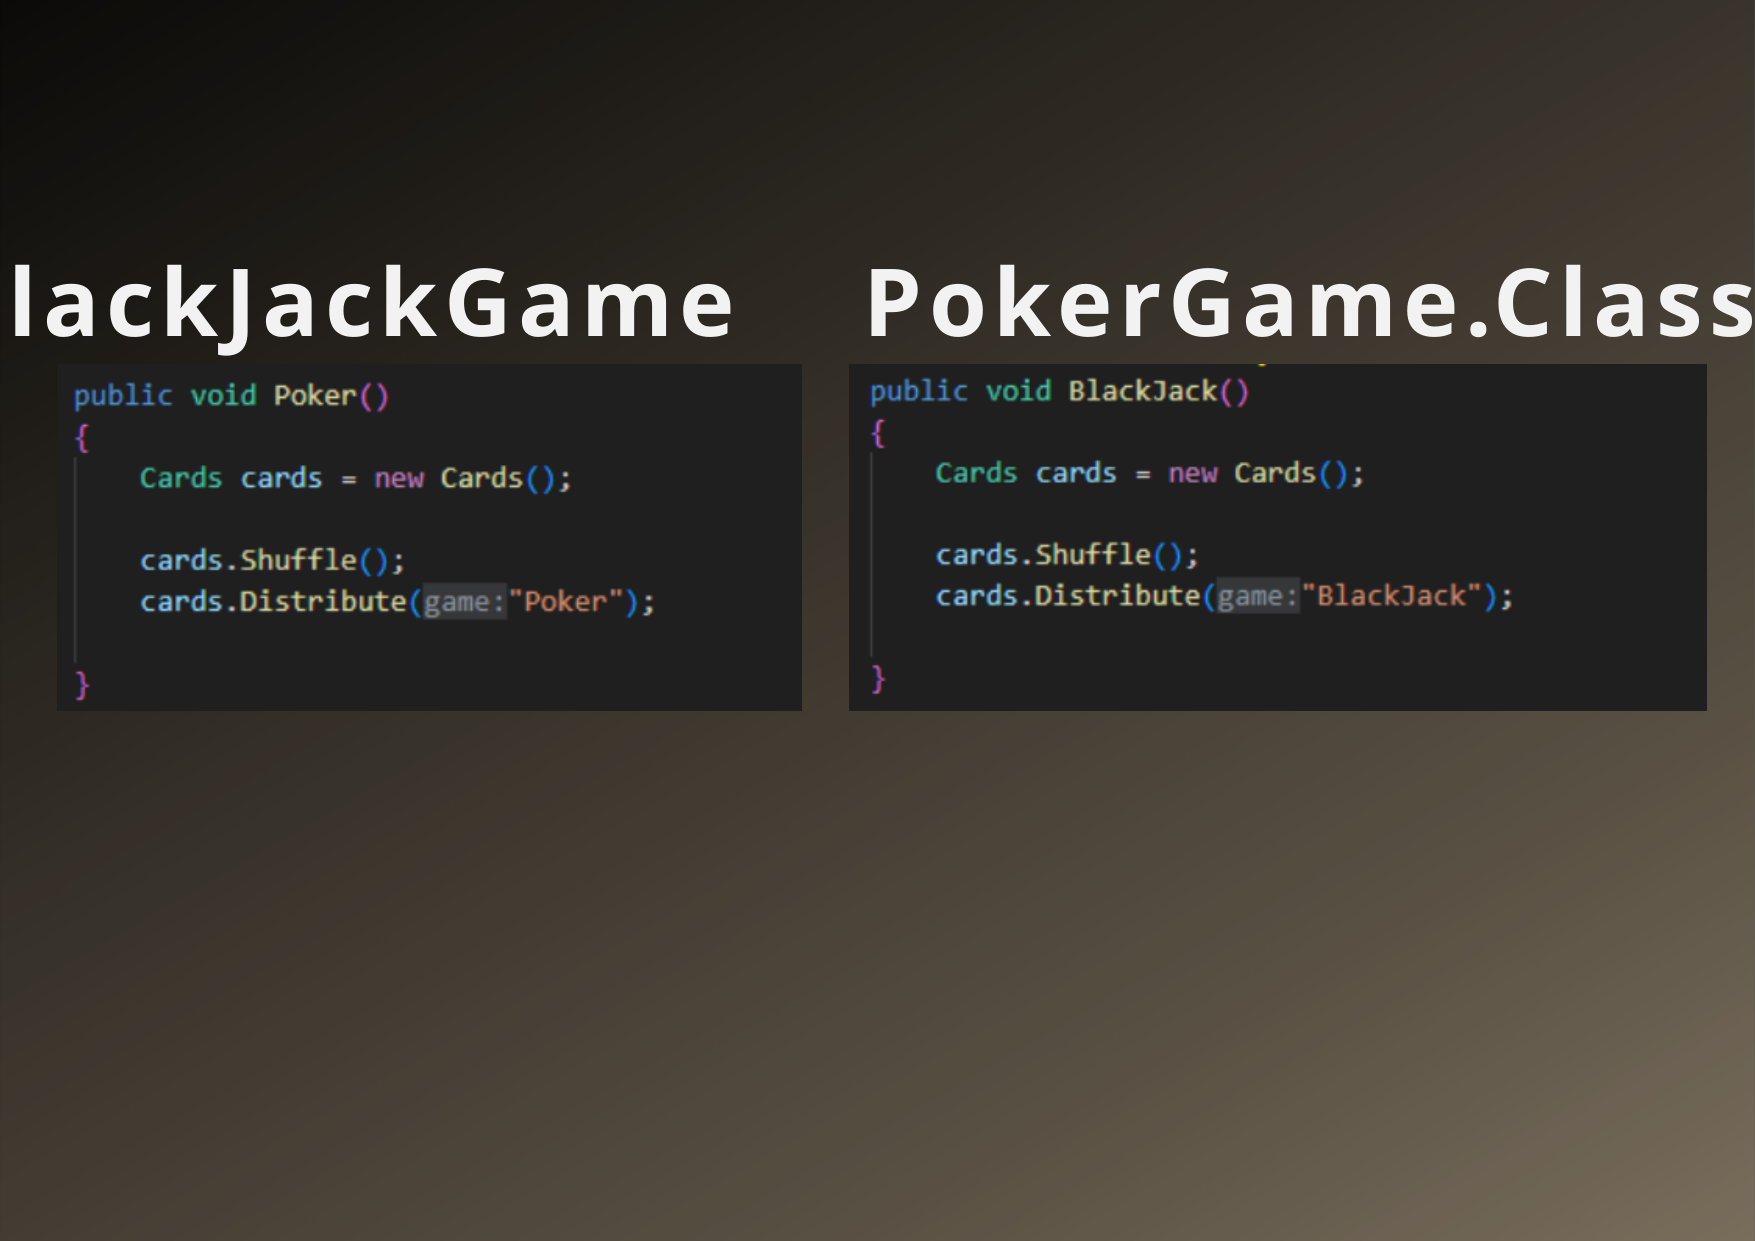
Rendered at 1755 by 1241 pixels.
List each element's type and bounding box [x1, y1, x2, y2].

text_box [848, 363, 1708, 711]
text_box [56, 363, 802, 711]
text_box [0, 0, 1755, 1241]
